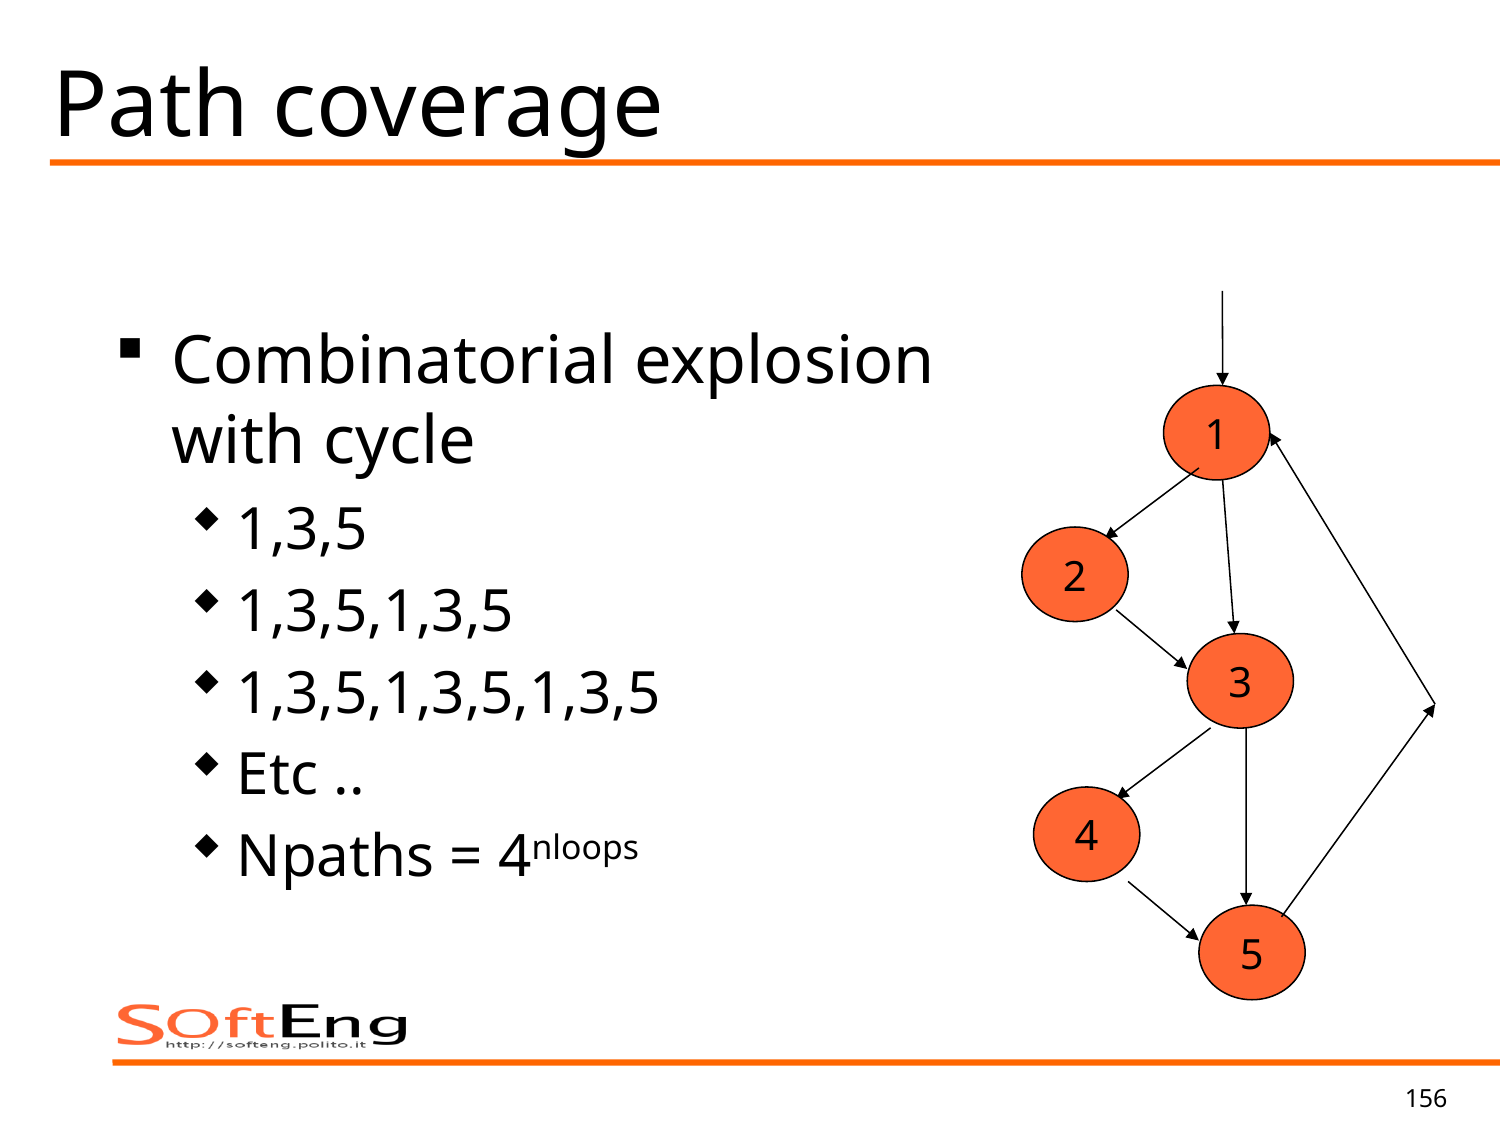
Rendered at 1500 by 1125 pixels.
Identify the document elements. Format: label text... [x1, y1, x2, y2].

text_box [1116, 609, 1188, 669]
text_box [1216, 290, 1229, 386]
text_box 5 [1198, 905, 1306, 1000]
slide_number 156 [1237, 1074, 1463, 1125]
picture [112, 1000, 413, 1056]
text_box [1239, 728, 1253, 905]
title Path coverage [37, 24, 1450, 175]
text_box [1106, 467, 1200, 538]
text_box 1 [1163, 385, 1270, 480]
text_box [1281, 704, 1435, 917]
text_box [1118, 727, 1211, 798]
text_box 4 [1033, 786, 1140, 882]
text_box [1222, 479, 1240, 633]
text_box [1269, 432, 1436, 705]
list Combinatorial explosion with cycle 1,3,5 1,3,5,1,3,5 1,3,5,1,3,5,1,3,5 Etc .. Npaths = 4nloops [99, 212, 975, 1000]
text_box [1128, 881, 1199, 941]
text_box 3 [1187, 633, 1294, 729]
text_box 2 [1021, 527, 1129, 622]
